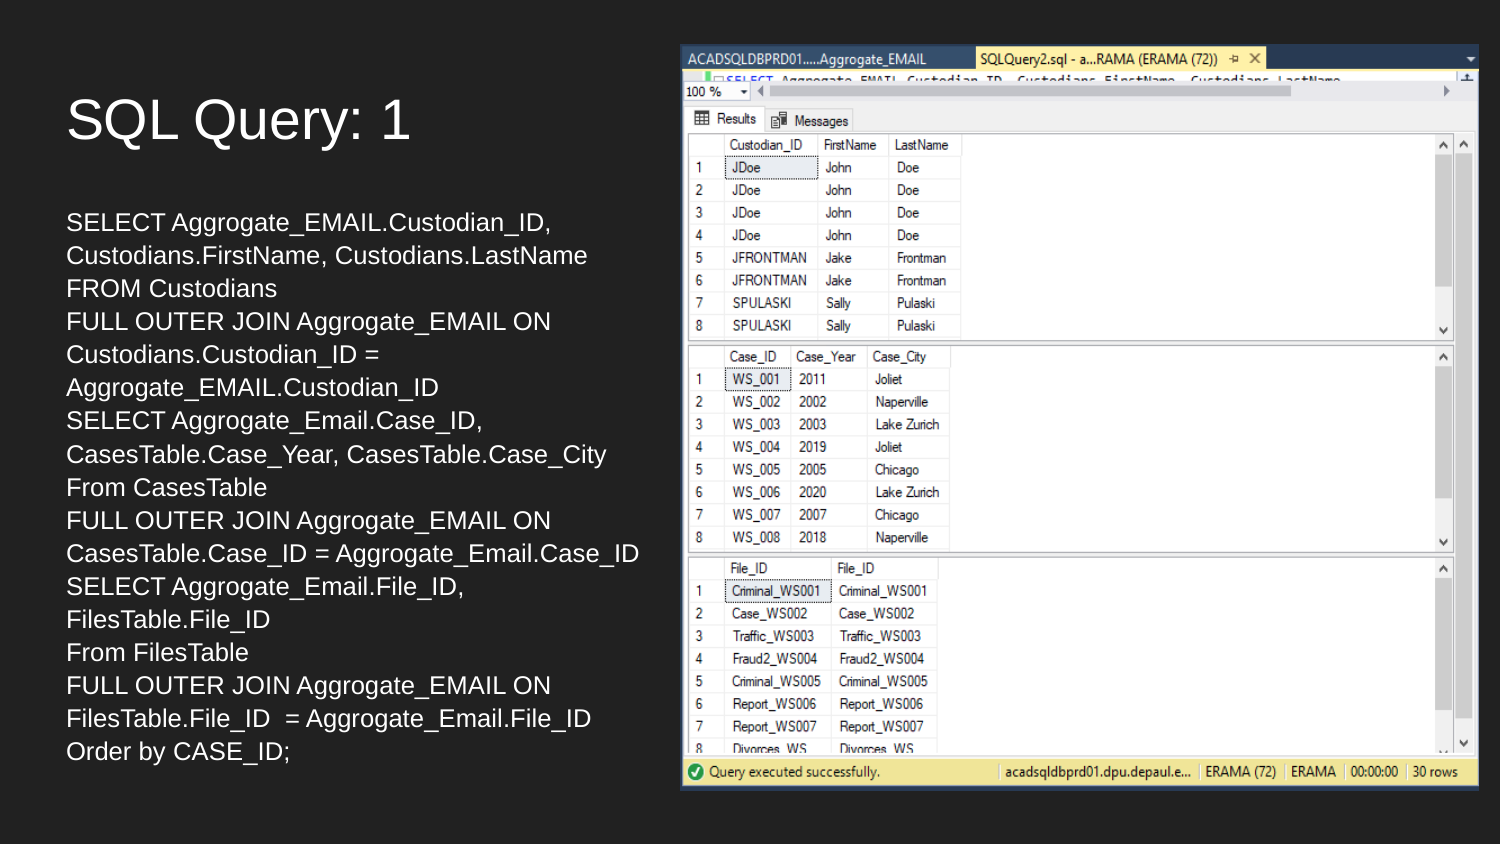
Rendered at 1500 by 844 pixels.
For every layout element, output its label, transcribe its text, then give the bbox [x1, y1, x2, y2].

list SELECT Aggrogate_EMAIL.Custodian_ID, Custodians.FirstName, Custodians.LastName FROM Custodians FULL OUTER JOIN Aggrogate_EMAIL ON Custodians.Custodian_ID = Aggrogate_EMAIL.Custodian_ID SELECT Aggrogate_Email.Case_ID, CasesTable.Case_Year, CasesTable.Case_City From CasesTable FULL OUTER JOIN Aggrogate_EMAIL ON CasesTable.Case_ID = Aggrogate_Email.Case_ID SELECT Aggrogate_Email.File_ID, FilesTable.File_ID From FilesTable FULL OUTER JOIN Aggrogate_EMAIL ON FilesTable.File_ID = Aggrogate_Email.File_ID Order by CASE_ID; [51, 189, 660, 791]
picture [680, 44, 1479, 791]
title SQL Query: 1 [51, 72, 675, 167]
